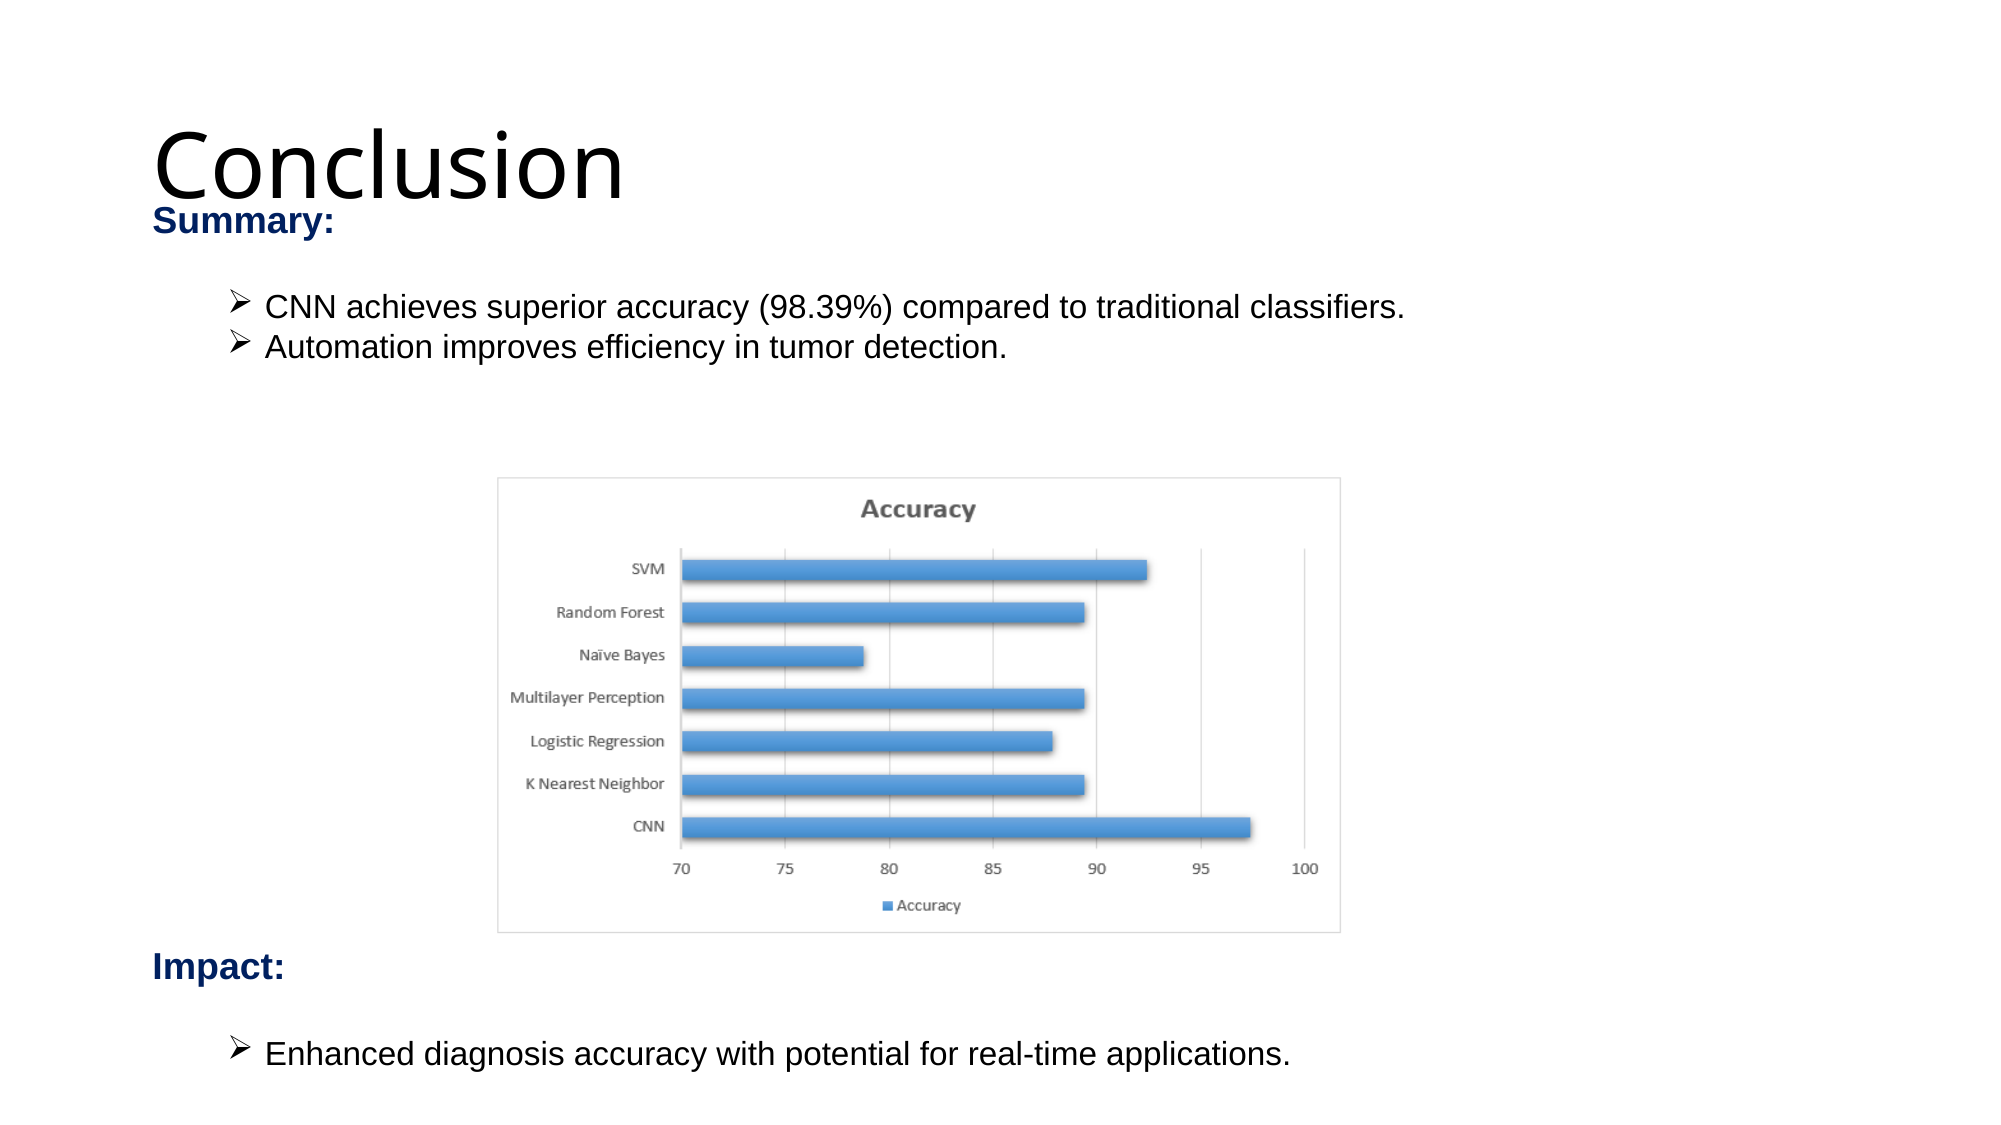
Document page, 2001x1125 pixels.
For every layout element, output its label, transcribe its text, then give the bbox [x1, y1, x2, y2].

picture [482, 462, 1359, 945]
list Summary: CNN achieves superior accuracy (98.39%) compared to traditional classifiers. Automation improves efficiency in tumor detection. Impact: Enhanced diagnosis accuracy with potential for real-time applications. [137, 188, 1775, 1125]
title Conclusion [137, 59, 1863, 278]
